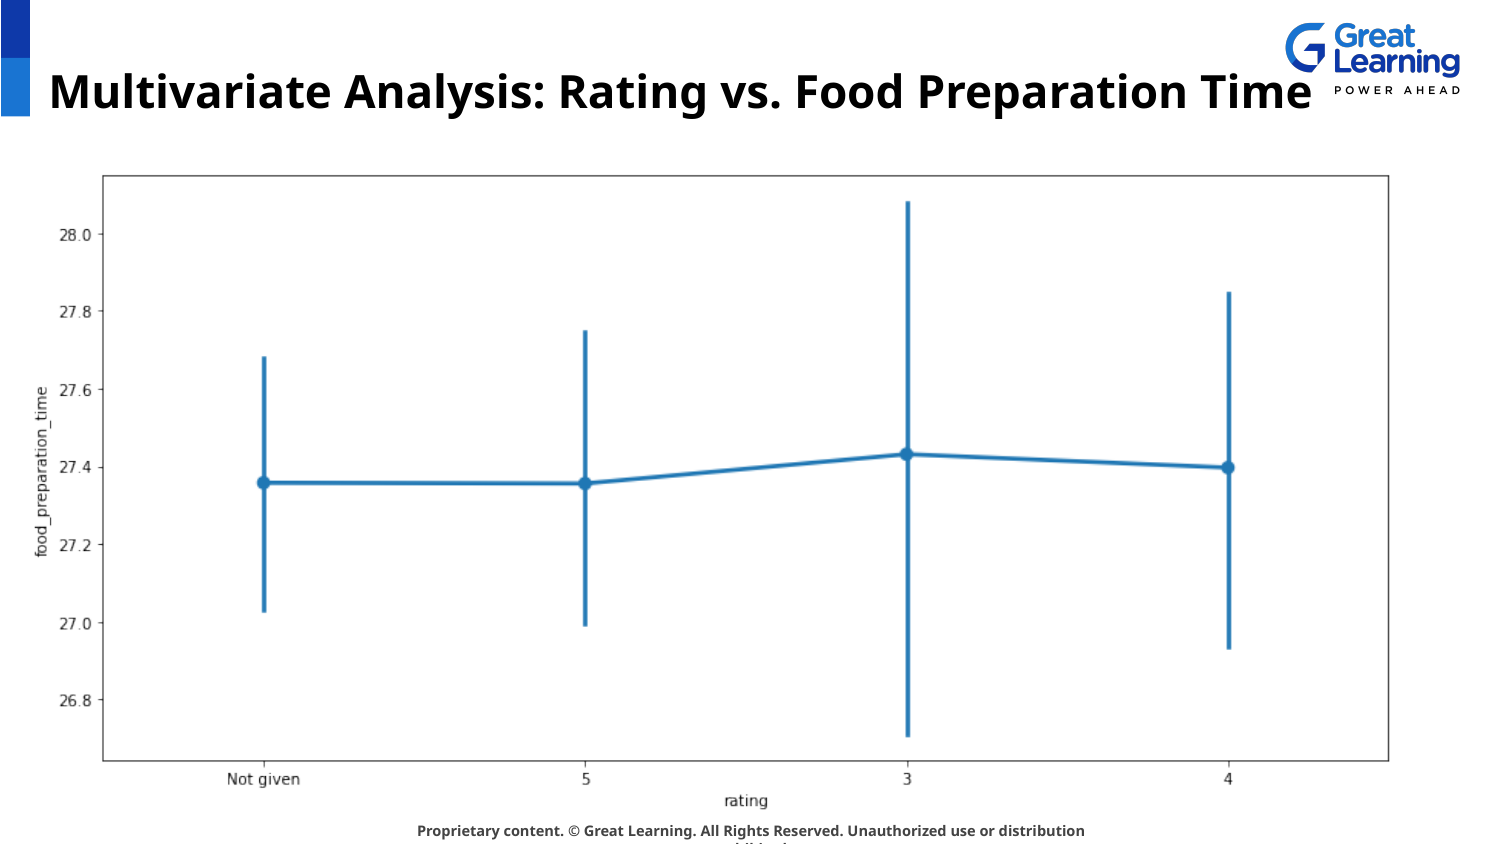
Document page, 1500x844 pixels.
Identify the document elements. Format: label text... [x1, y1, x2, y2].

title Multivariate Analysis: Rating vs. Food Preparation Time [33, 47, 1431, 142]
picture [1258, 11, 1487, 106]
picture [24, 166, 1399, 819]
